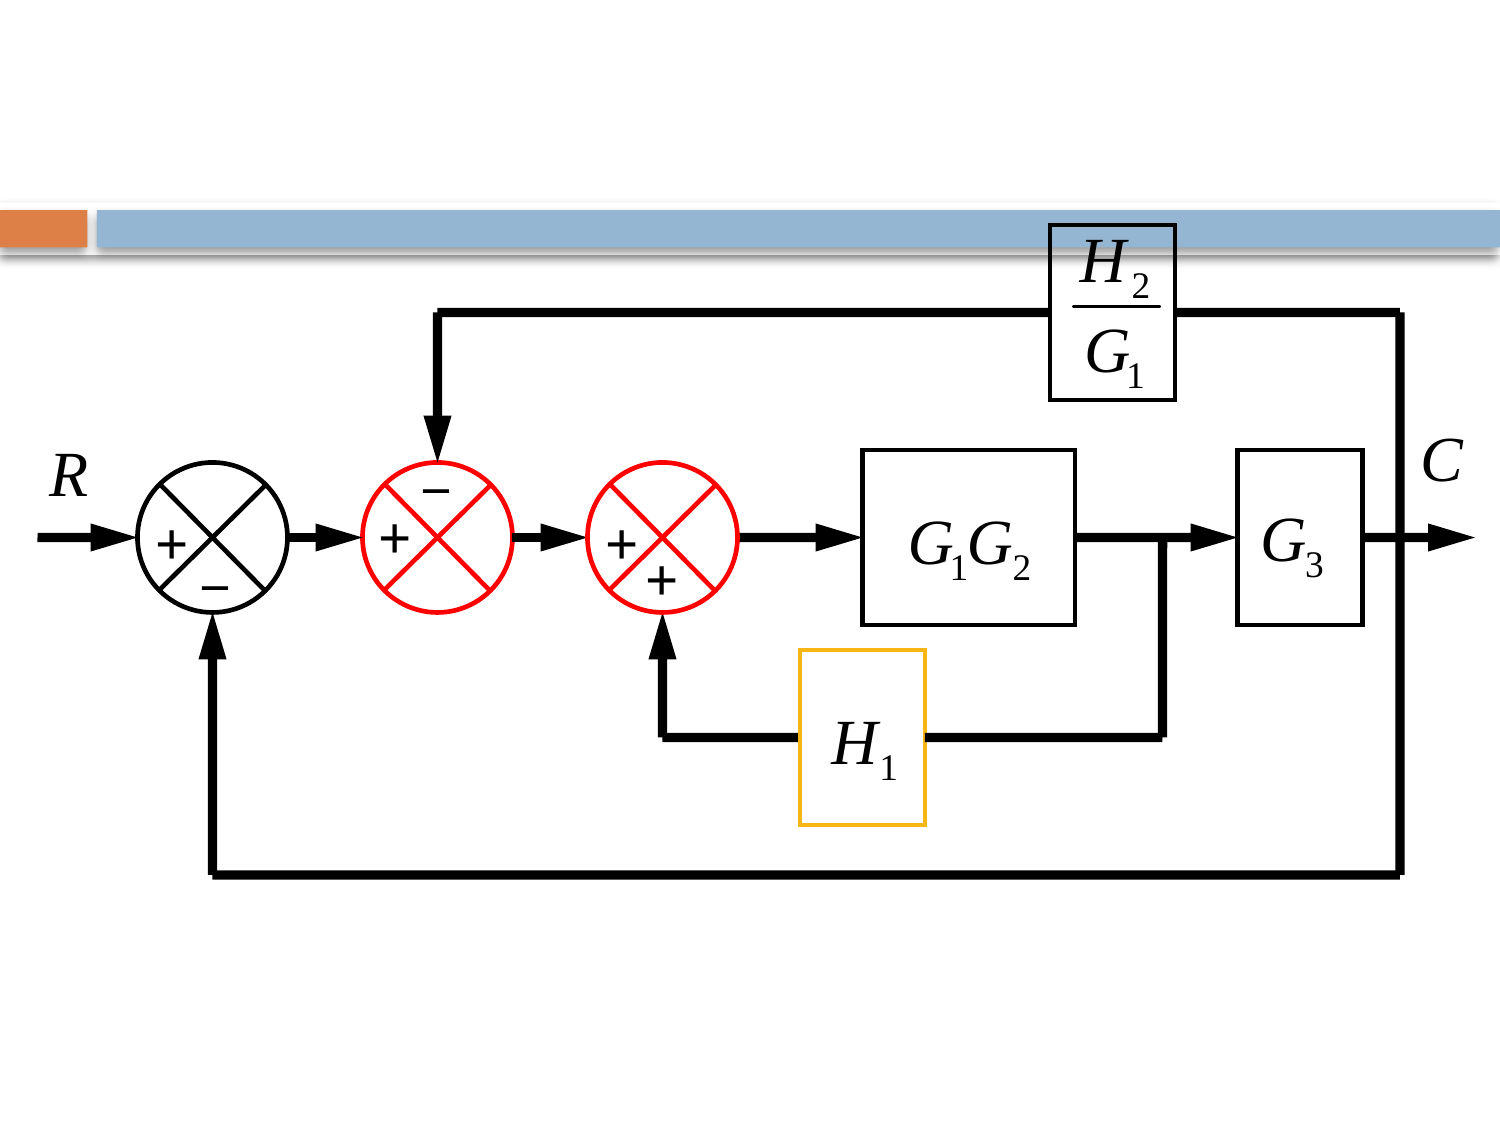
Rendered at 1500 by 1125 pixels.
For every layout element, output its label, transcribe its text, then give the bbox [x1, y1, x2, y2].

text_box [1252, 497, 1333, 595]
text_box [377, 468, 408, 493]
text_box [587, 514, 591, 561]
text_box [1401, 531, 1475, 544]
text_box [1062, 220, 1175, 404]
text_box + [630, 535, 695, 621]
text_box [375, 471, 513, 613]
text_box + [364, 493, 429, 579]
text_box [37, 437, 102, 508]
text_box [37, 531, 129, 544]
text_box [295, 531, 363, 544]
text_box [431, 312, 444, 463]
text_box [862, 450, 1075, 625]
text_box [597, 462, 738, 606]
text_box _ [408, 418, 473, 504]
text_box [137, 462, 288, 613]
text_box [1412, 422, 1477, 498]
text_box [738, 531, 863, 544]
text_box [1237, 450, 1363, 625]
text_box [656, 621, 669, 738]
text_box + [591, 500, 656, 585]
text_box [800, 650, 925, 825]
text_box [512, 531, 587, 544]
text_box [899, 499, 1045, 592]
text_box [819, 699, 906, 792]
text_box [1050, 224, 1058, 400]
text_box [206, 627, 219, 874]
text_box [1163, 531, 1238, 544]
